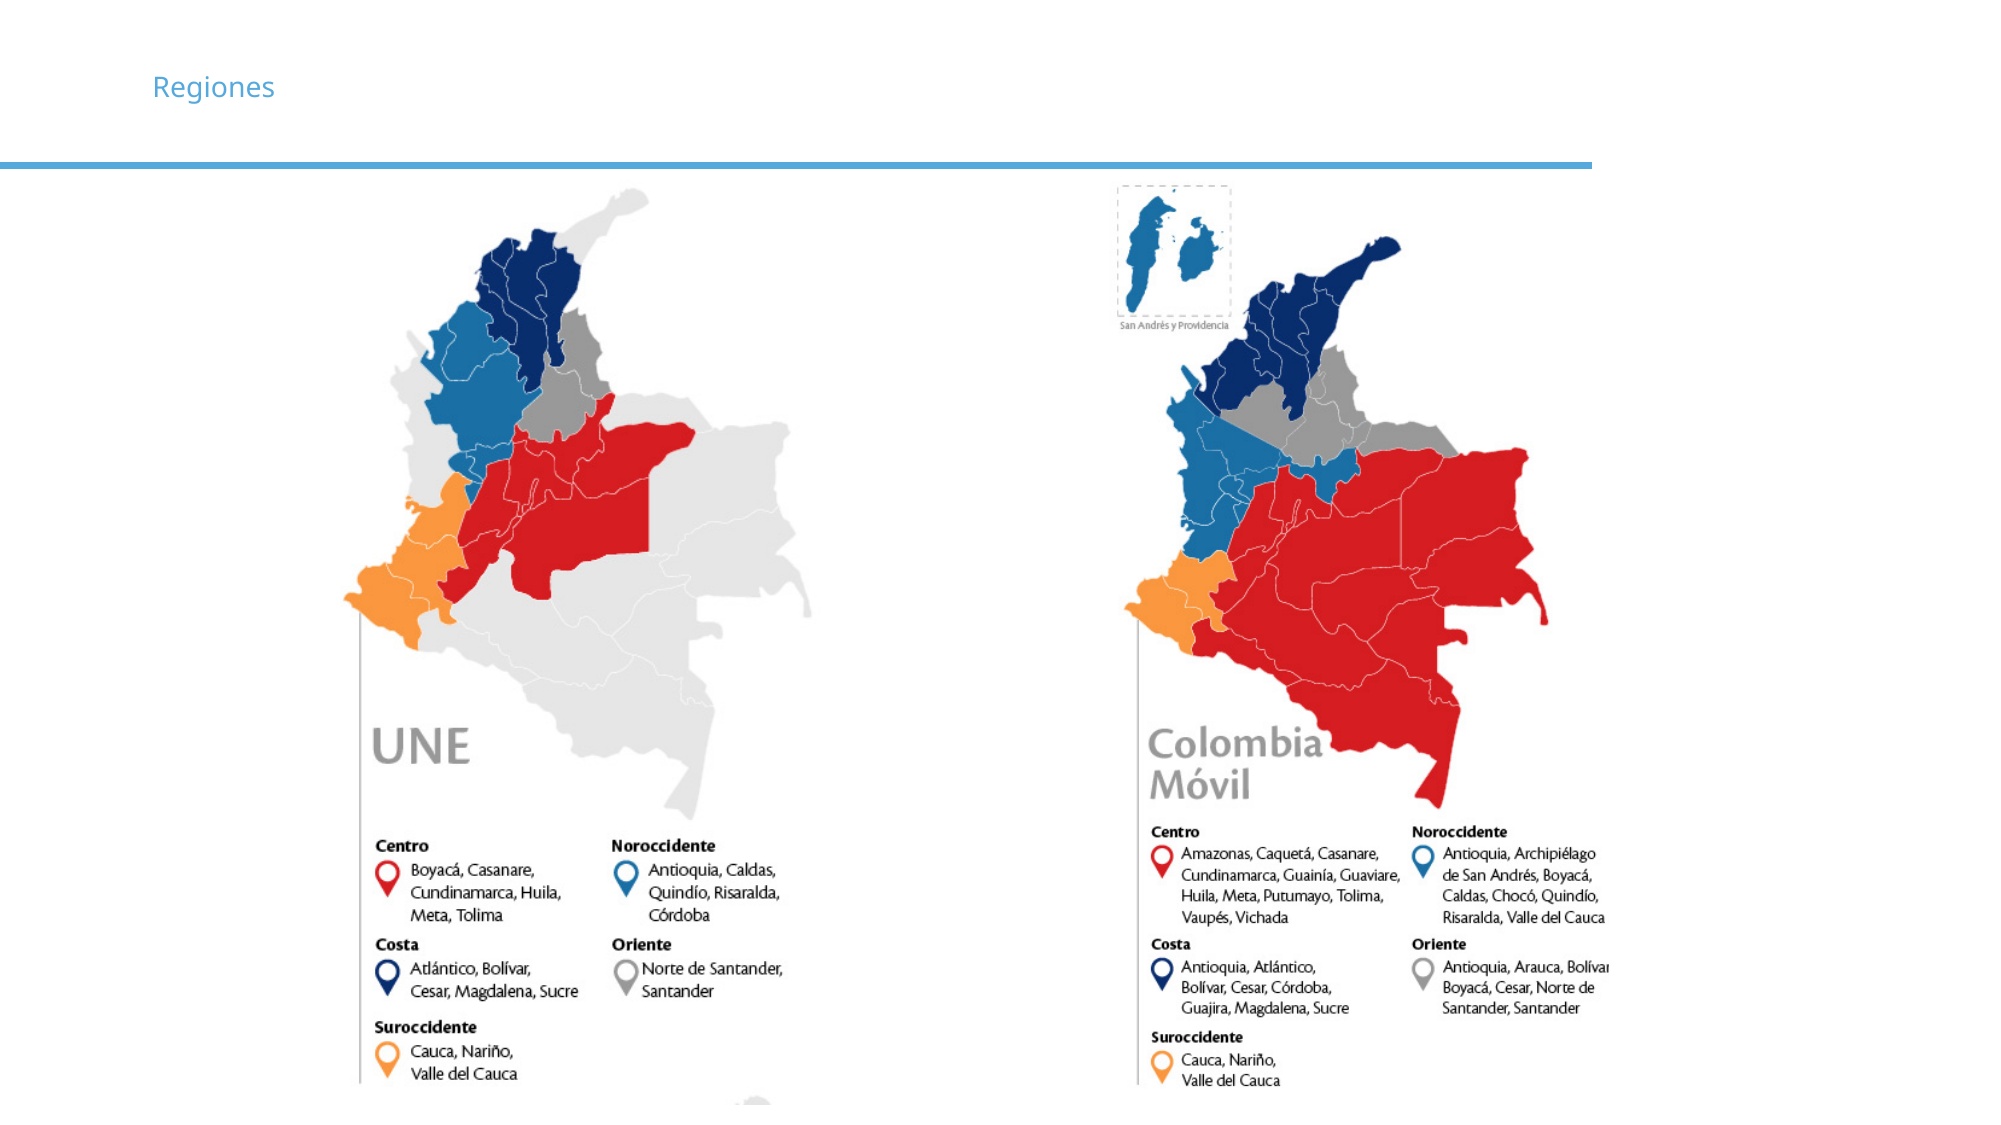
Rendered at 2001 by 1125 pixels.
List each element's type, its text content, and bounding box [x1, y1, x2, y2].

picture [1109, 171, 1609, 1090]
picture [330, 171, 876, 1105]
title Regiones [137, 65, 1069, 112]
